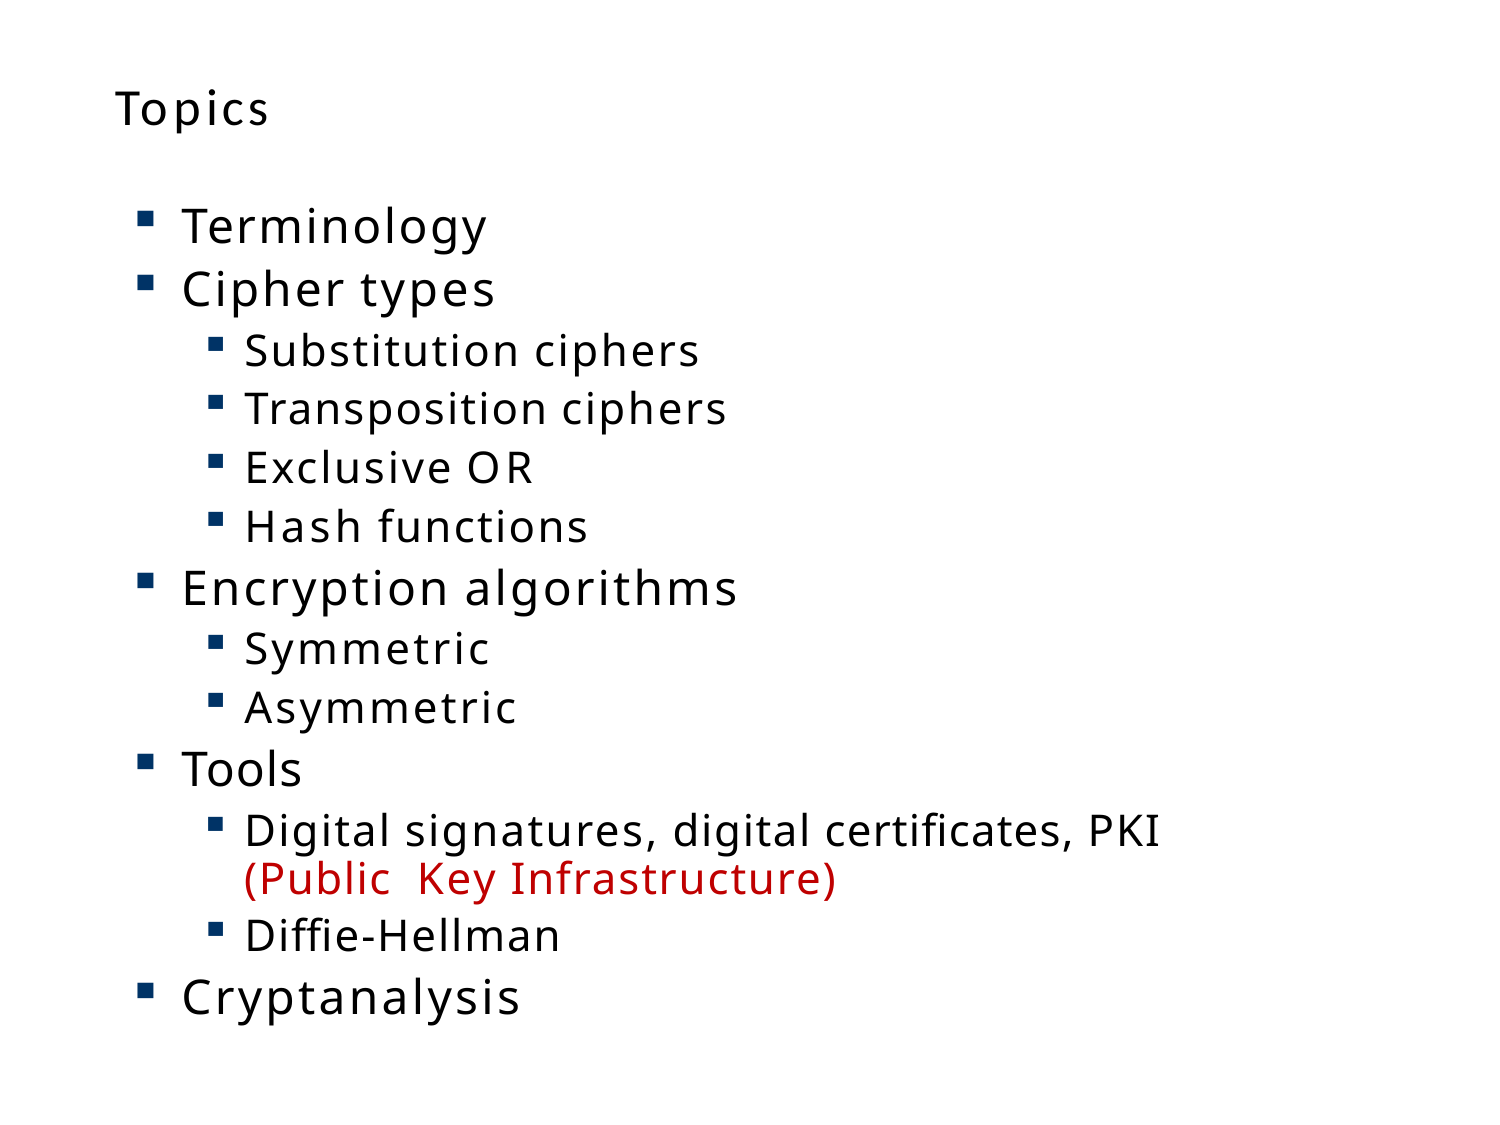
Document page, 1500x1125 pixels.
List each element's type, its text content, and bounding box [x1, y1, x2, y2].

text_box Terminology Cipher types Substitution ciphers Transposition ciphers Exclusive OR Hash functions Encryption algorithms Symmetric Asymmetric Tools Digital signatures, digital certificates, PKI (Public Key Infrastructure) Diffie-Hellman Cryptanalysis [123, 186, 1318, 1025]
title Topics [112, 71, 345, 262]
